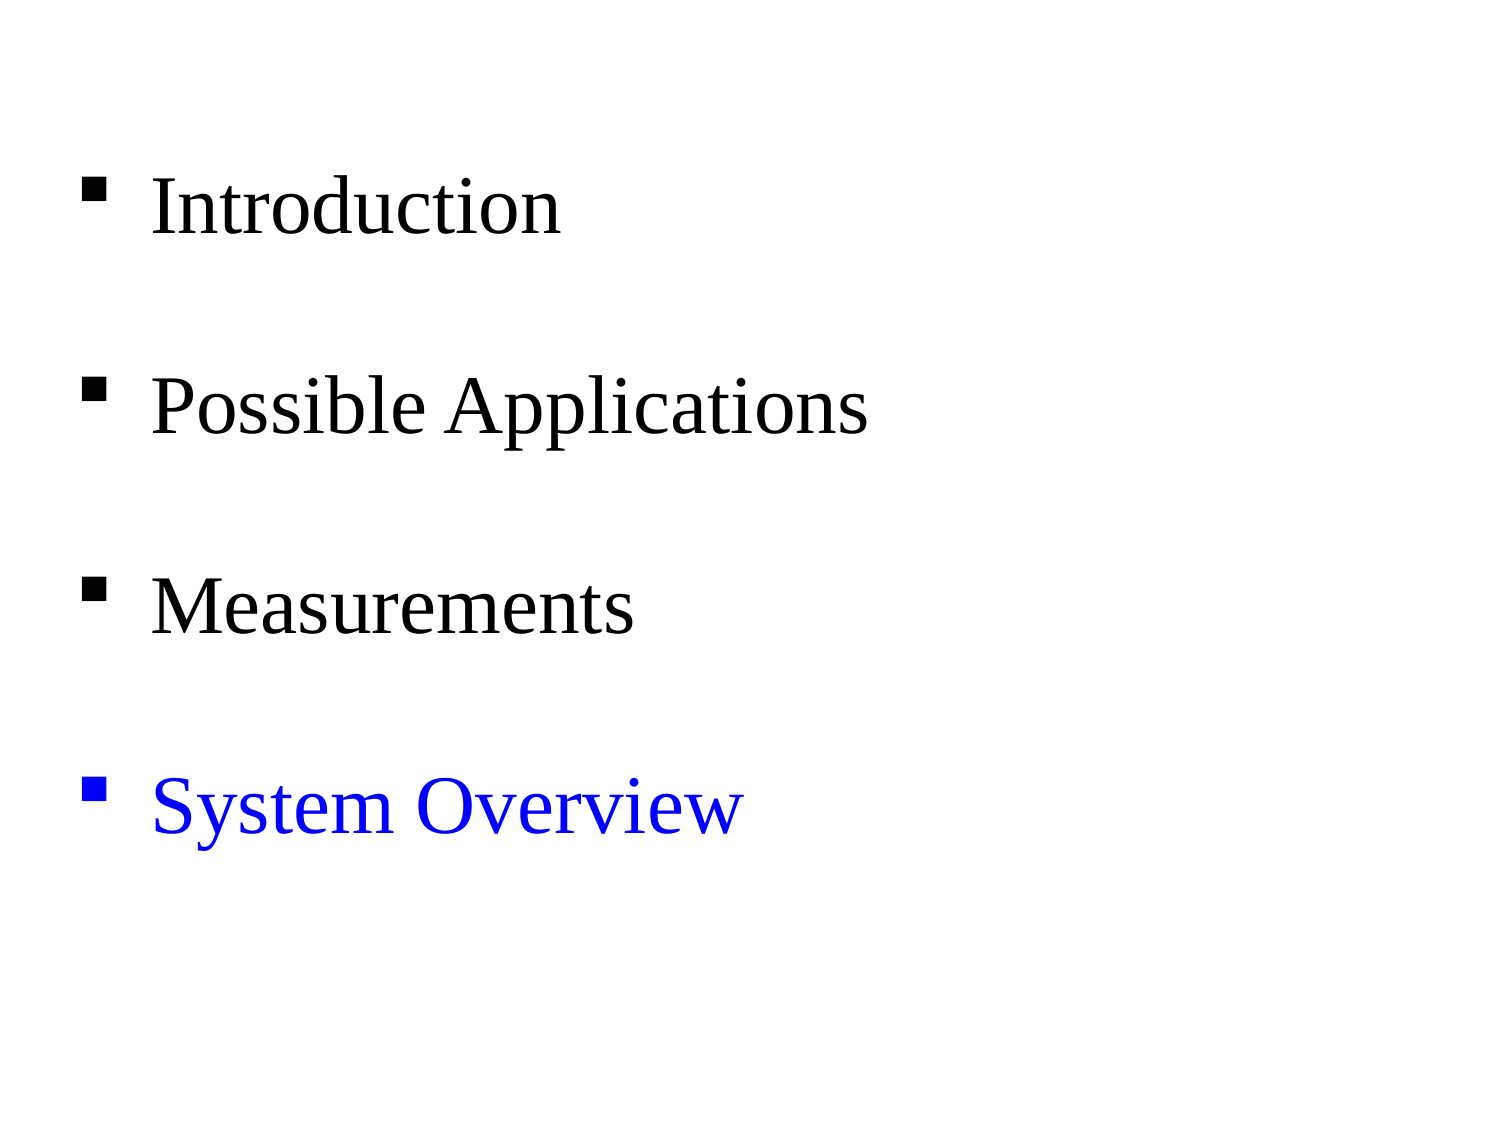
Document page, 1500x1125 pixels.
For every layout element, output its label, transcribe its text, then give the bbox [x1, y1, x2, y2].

subtitle Introduction Possible Applications Measurements System Overview [75, 50, 1425, 1113]
